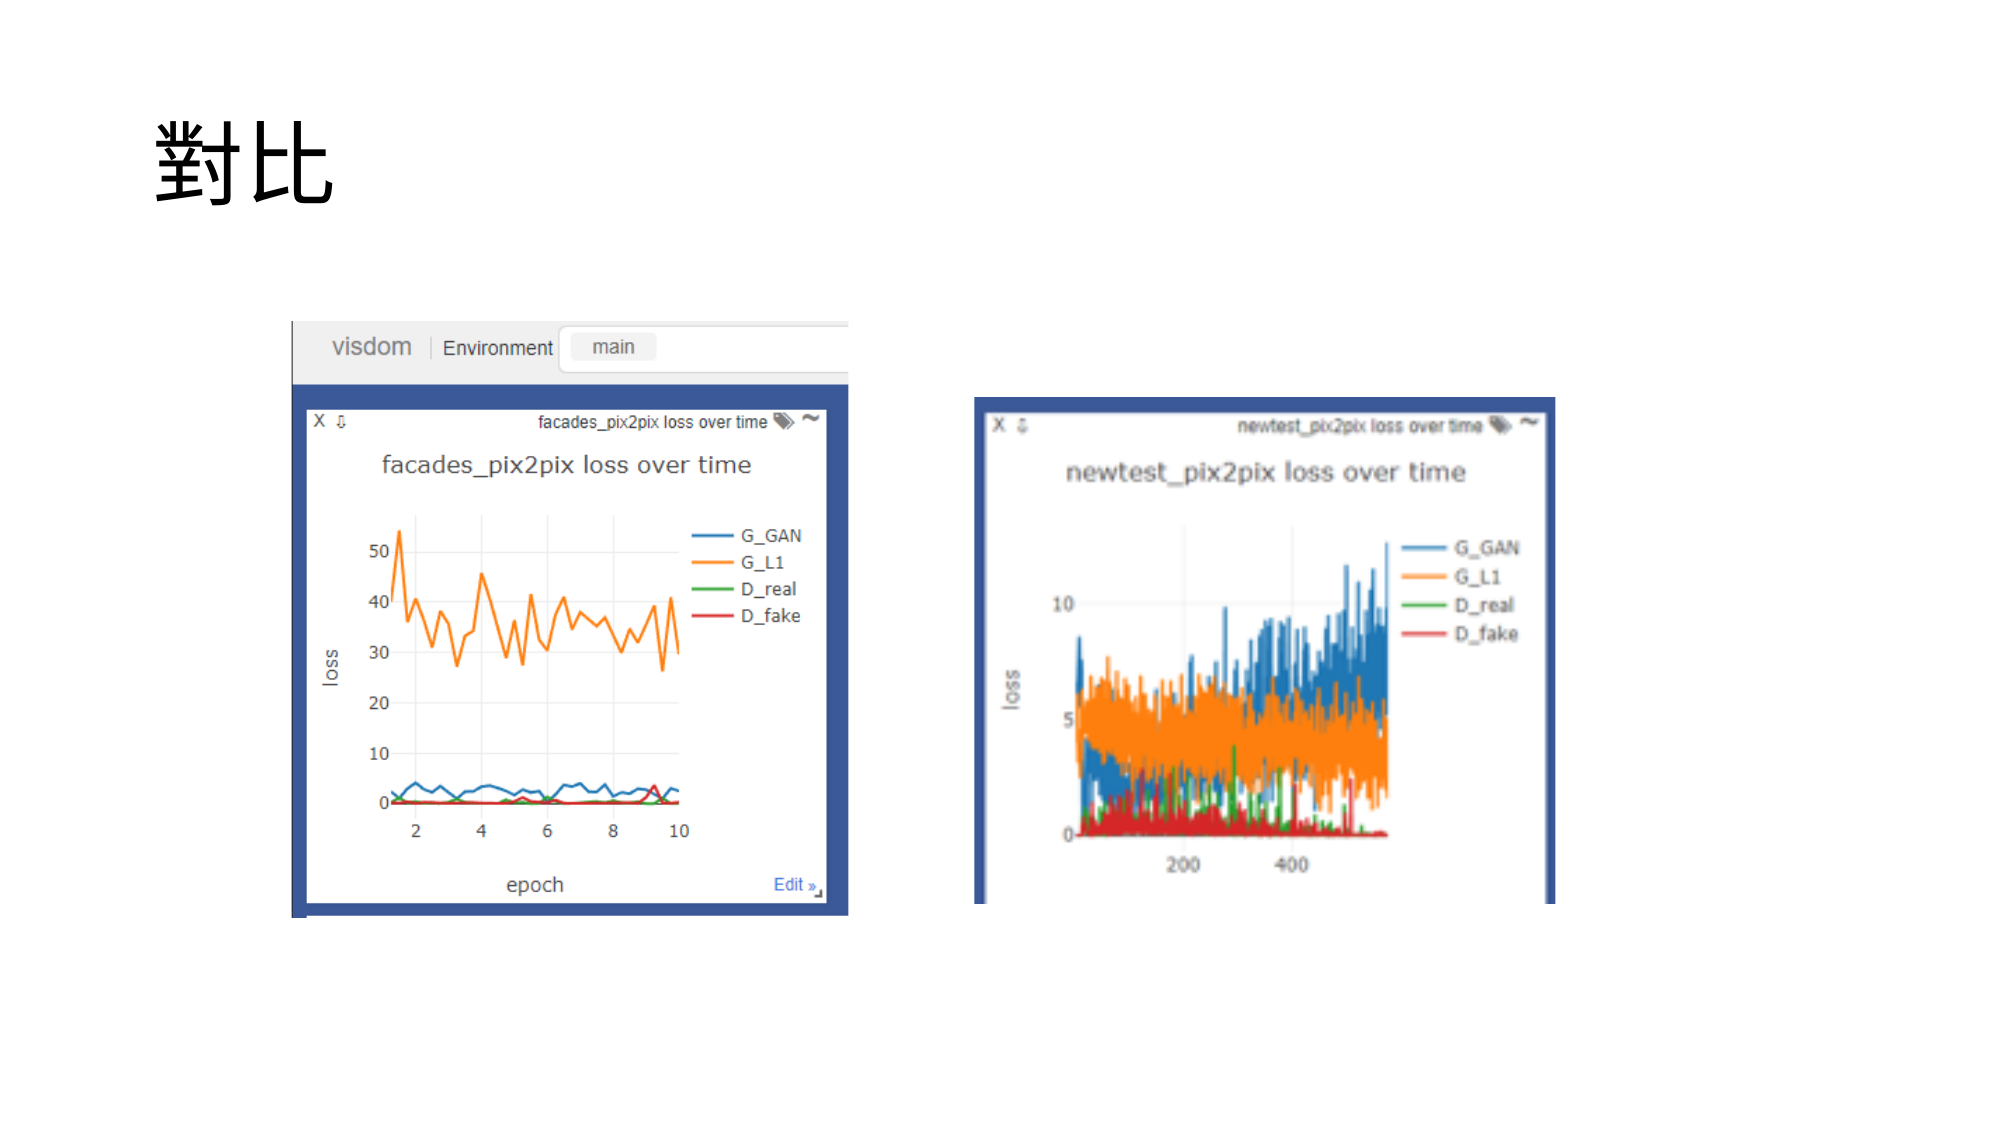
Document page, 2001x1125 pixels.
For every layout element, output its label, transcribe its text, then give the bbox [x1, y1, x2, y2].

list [291, 321, 849, 918]
picture [974, 397, 1556, 904]
title 對比 [137, 59, 1863, 278]
